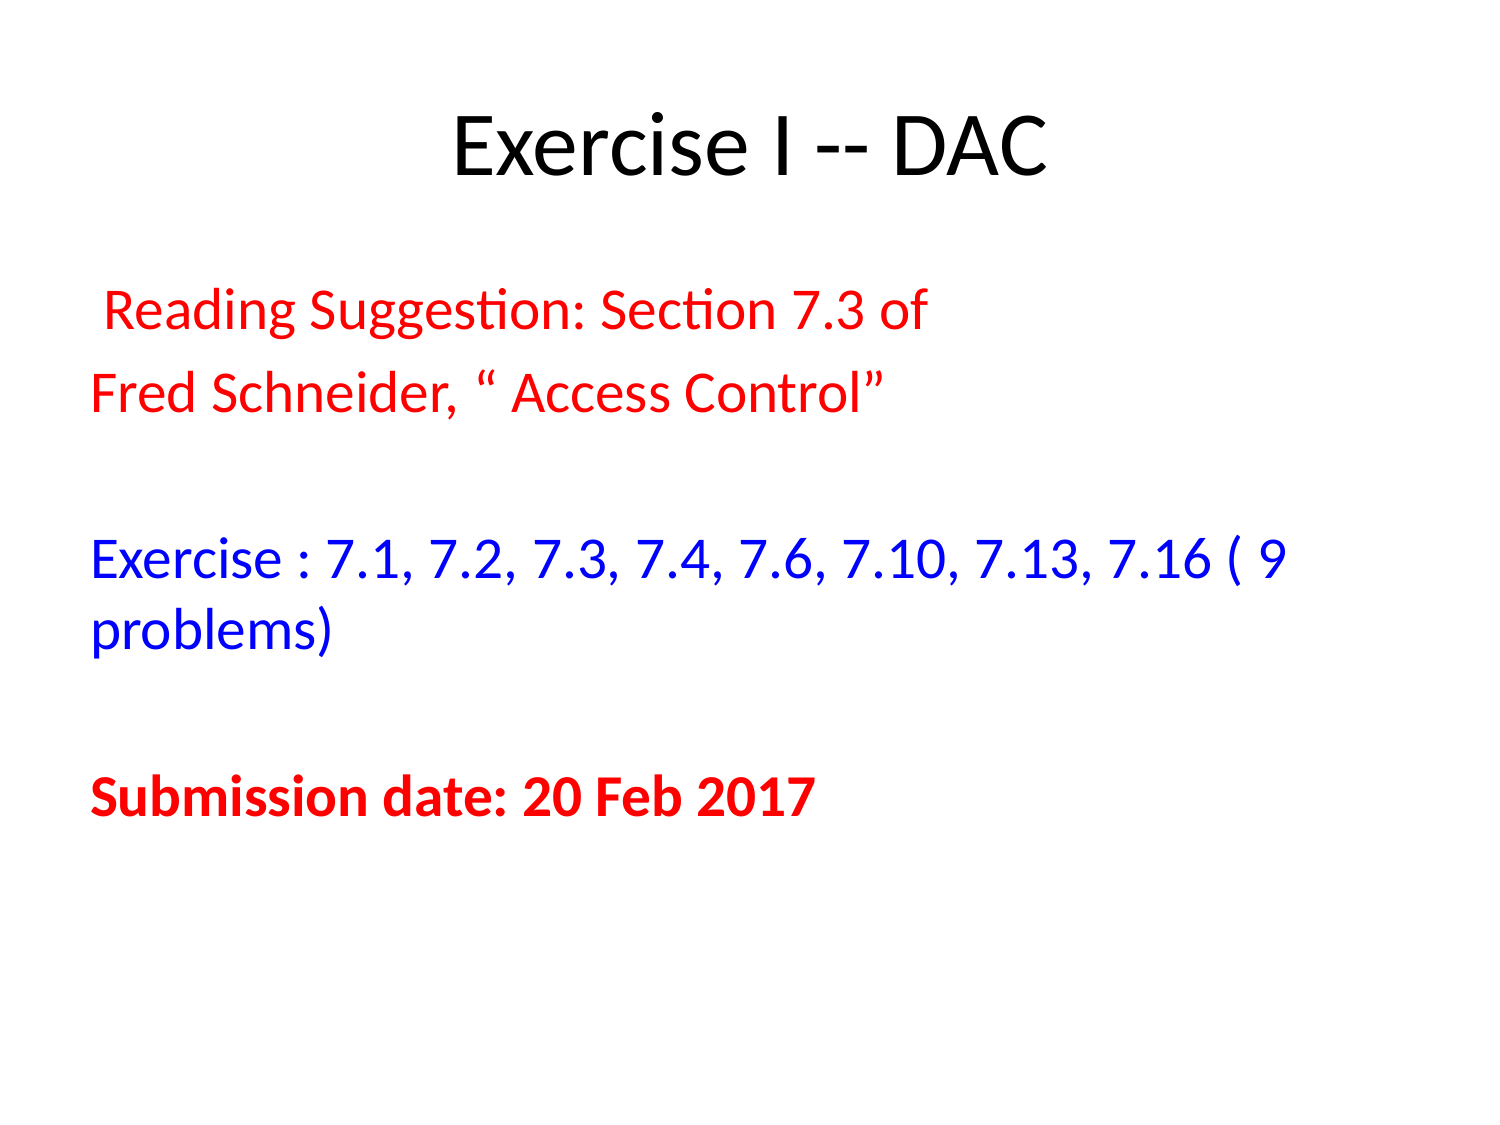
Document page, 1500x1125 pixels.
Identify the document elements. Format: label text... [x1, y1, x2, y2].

title Exercise I -- DAC [75, 45, 1425, 233]
list Reading Suggestion: Section 7.3 of Fred Schneider, “ Access Control” Exercise : 7.1, 7.2, 7.3, 7.4, 7.6, 7.10, 7.13, 7.16 ( 9 problems) Submission date: 20 Feb 2017 [75, 262, 1425, 1005]
